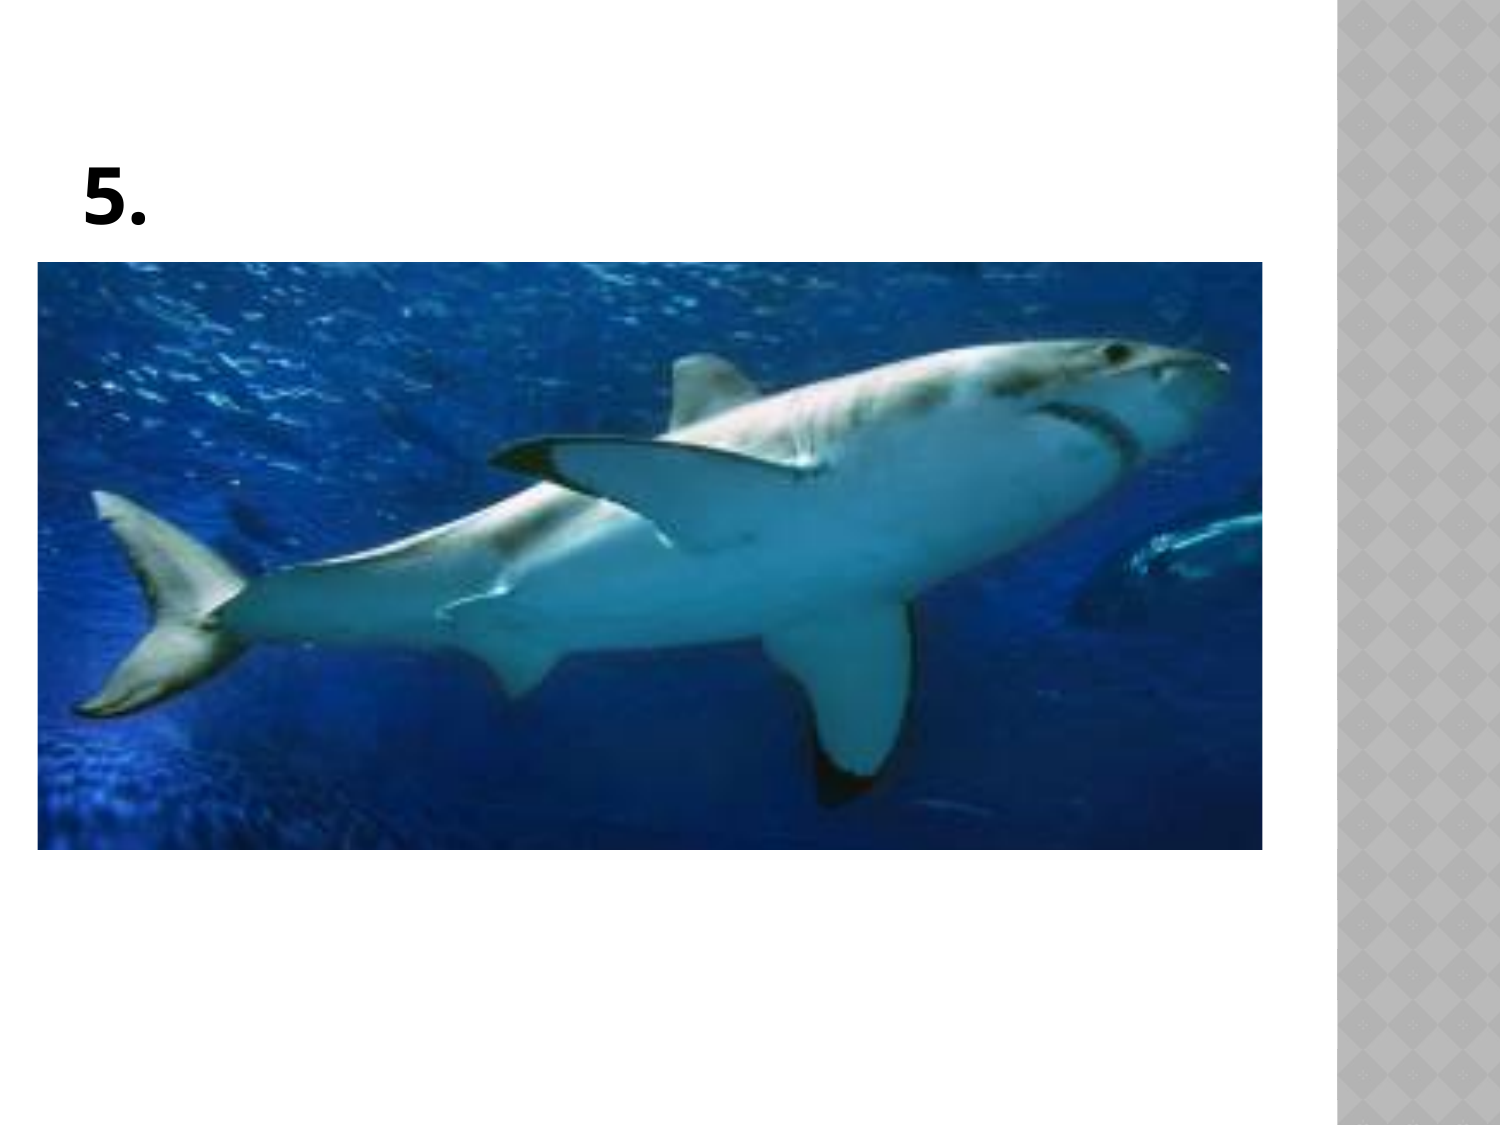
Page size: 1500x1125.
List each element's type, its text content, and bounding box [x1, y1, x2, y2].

title 5. [75, 52, 1263, 240]
picture [37, 261, 1263, 851]
